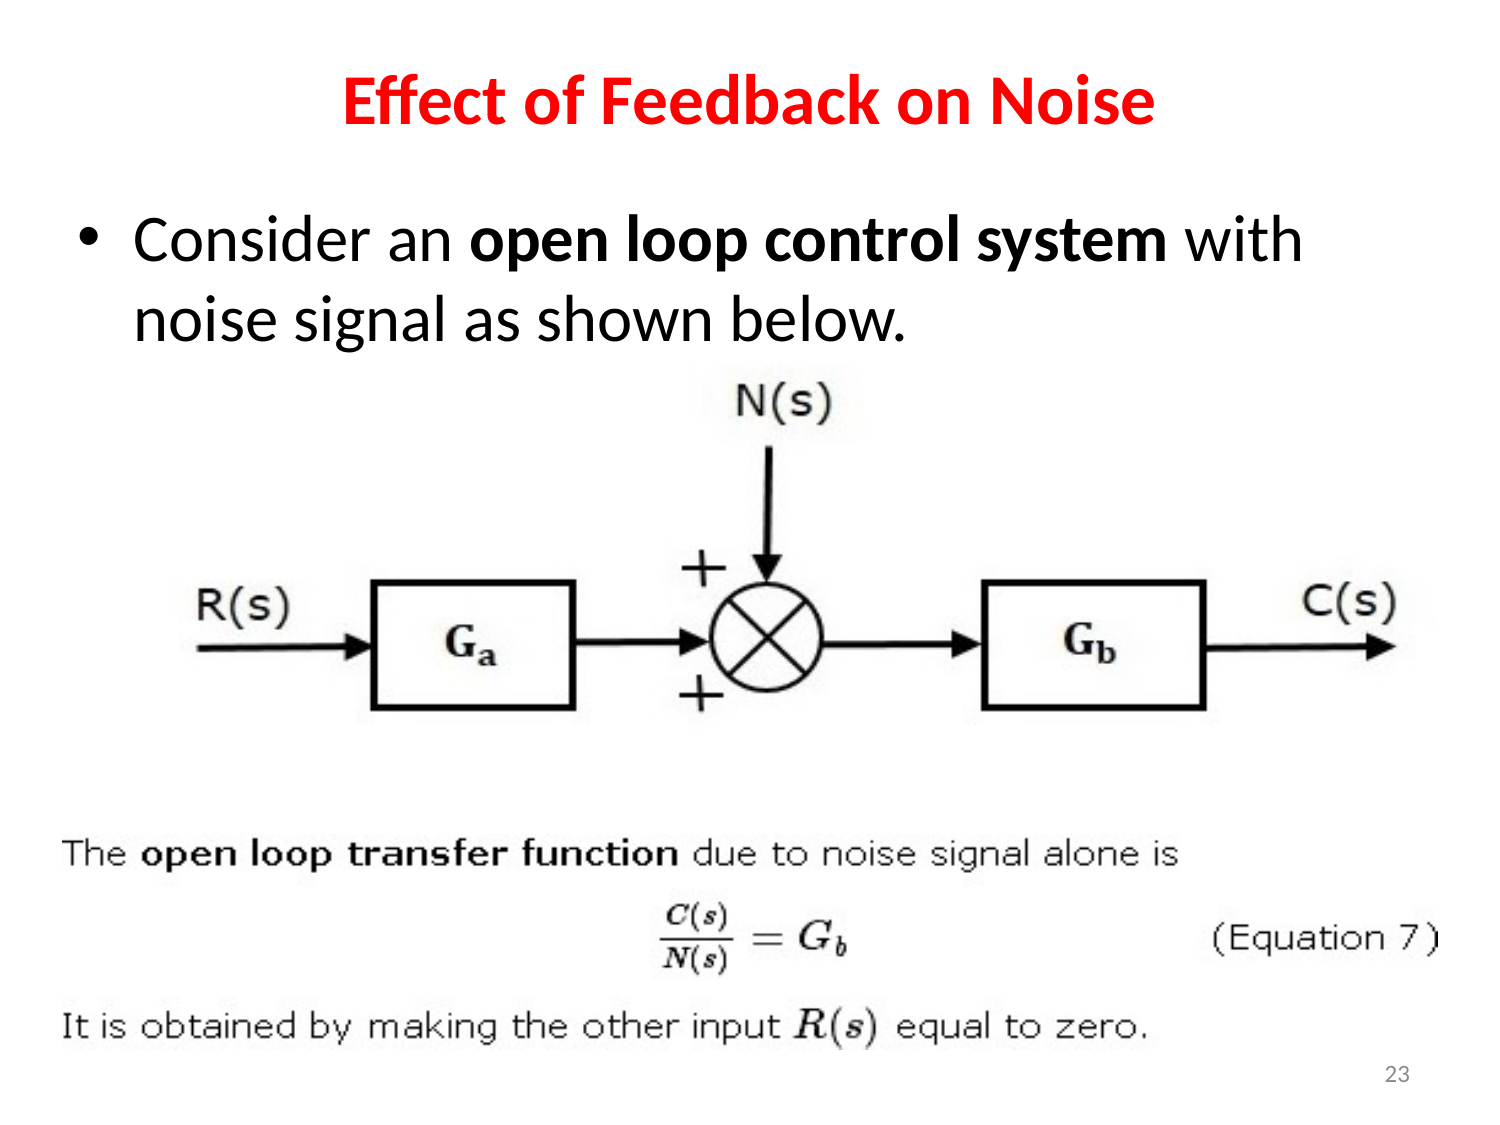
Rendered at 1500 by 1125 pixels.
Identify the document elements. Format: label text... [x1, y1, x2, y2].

title Effect of Feedback on Noise [75, 45, 1425, 233]
slide_number 23 [1074, 1059, 1425, 1103]
list Consider an open loop control system with noise signal as shown below. [62, 187, 1413, 361]
picture [62, 362, 1438, 1051]
